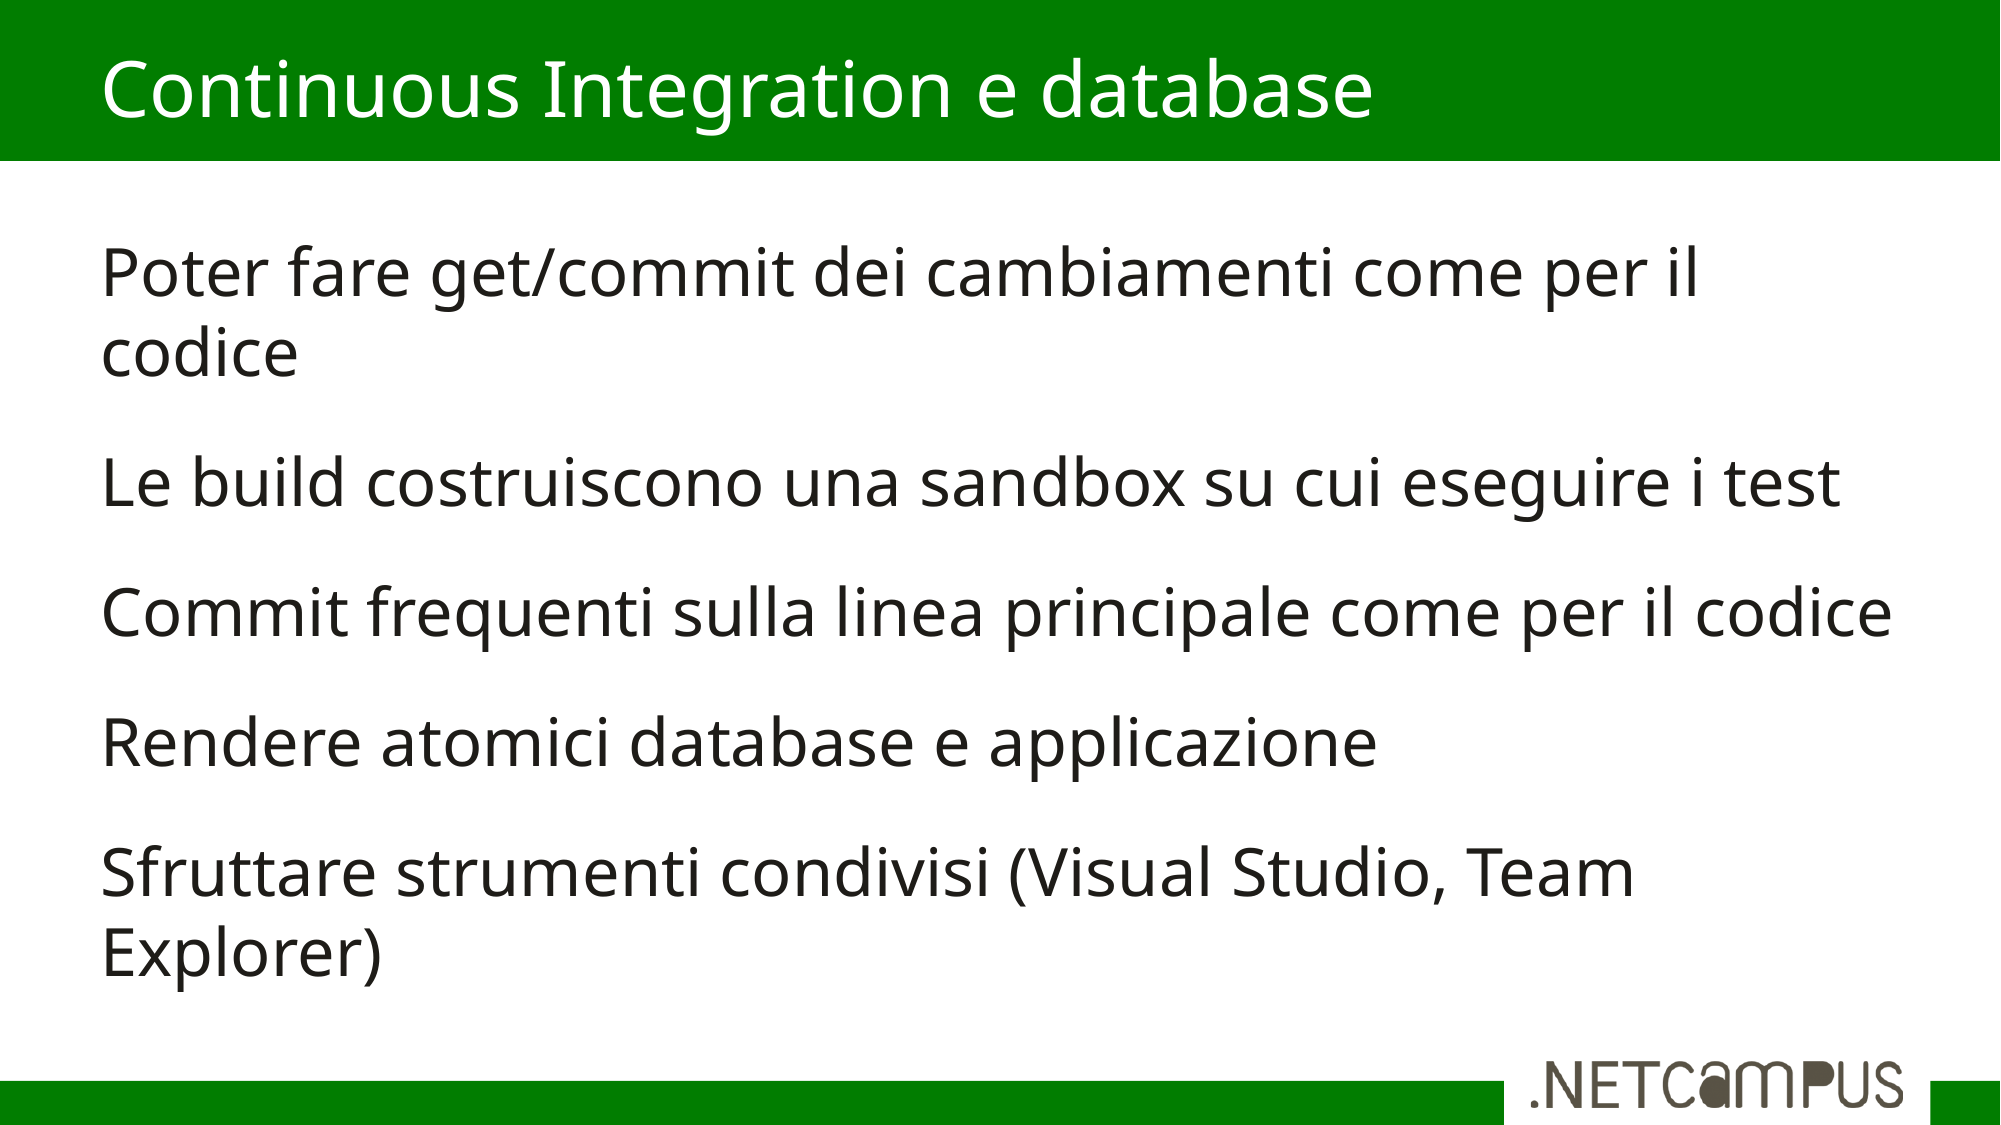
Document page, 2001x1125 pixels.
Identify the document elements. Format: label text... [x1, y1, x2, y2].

picture [1530, 1061, 1904, 1115]
list Poter fare get/commit dei cambiamenti come per il codice Le build costruiscono una sandbox su cui eseguire i test Commit frequenti sulla linea principale come per il codice Rendere atomici database e applicazione Sfruttare strumenti condivisi (Visual Studio, Team Explorer) [85, 221, 1915, 1014]
title Continuous Integration e database [85, 32, 1915, 142]
